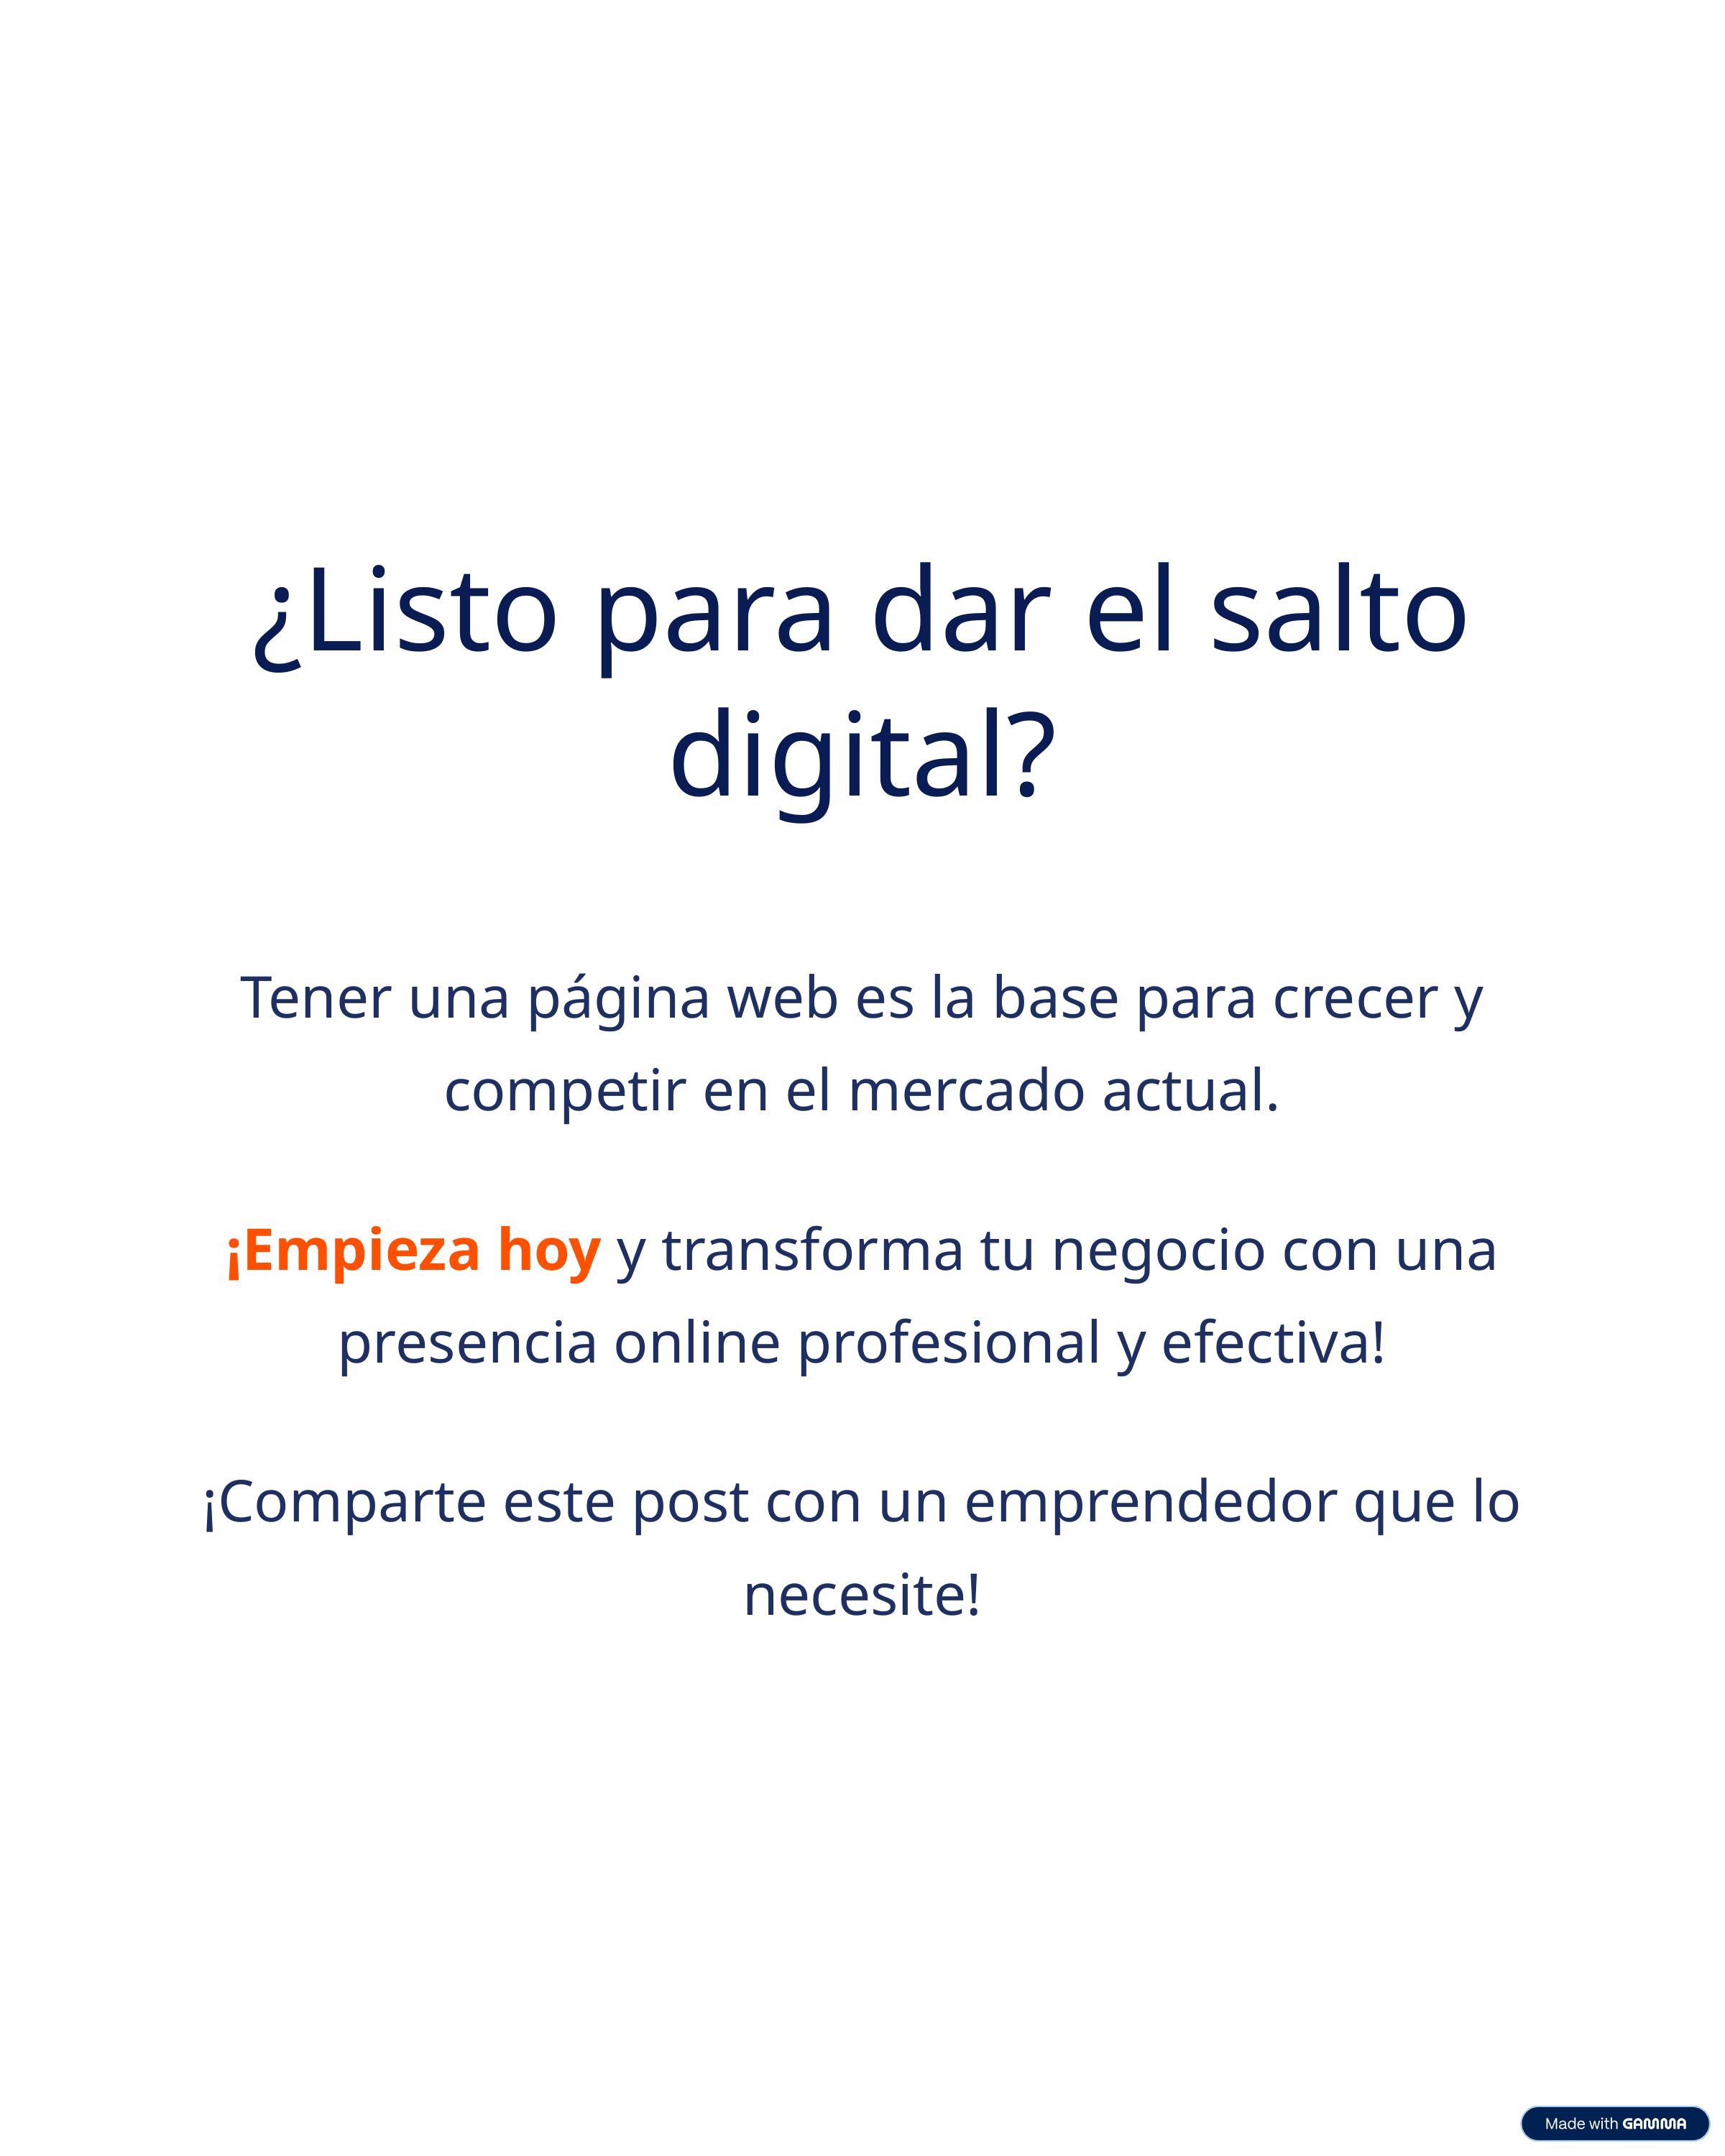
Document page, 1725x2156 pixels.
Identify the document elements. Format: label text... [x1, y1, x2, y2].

text_box ¿Listo para dar el salto digital? [162, 528, 1562, 821]
text_box Tener una página web es la base para crecer y competir en el mercado actual. [162, 936, 1562, 1123]
text_box ¡Empieza hoy y transforma tu negocio con una presencia online profesional y efectiva! [162, 1189, 1562, 1376]
text_box ¡Comparte este post con un emprendedor que lo necesite! [162, 1440, 1562, 1628]
picture [1514, 2099, 1717, 2148]
